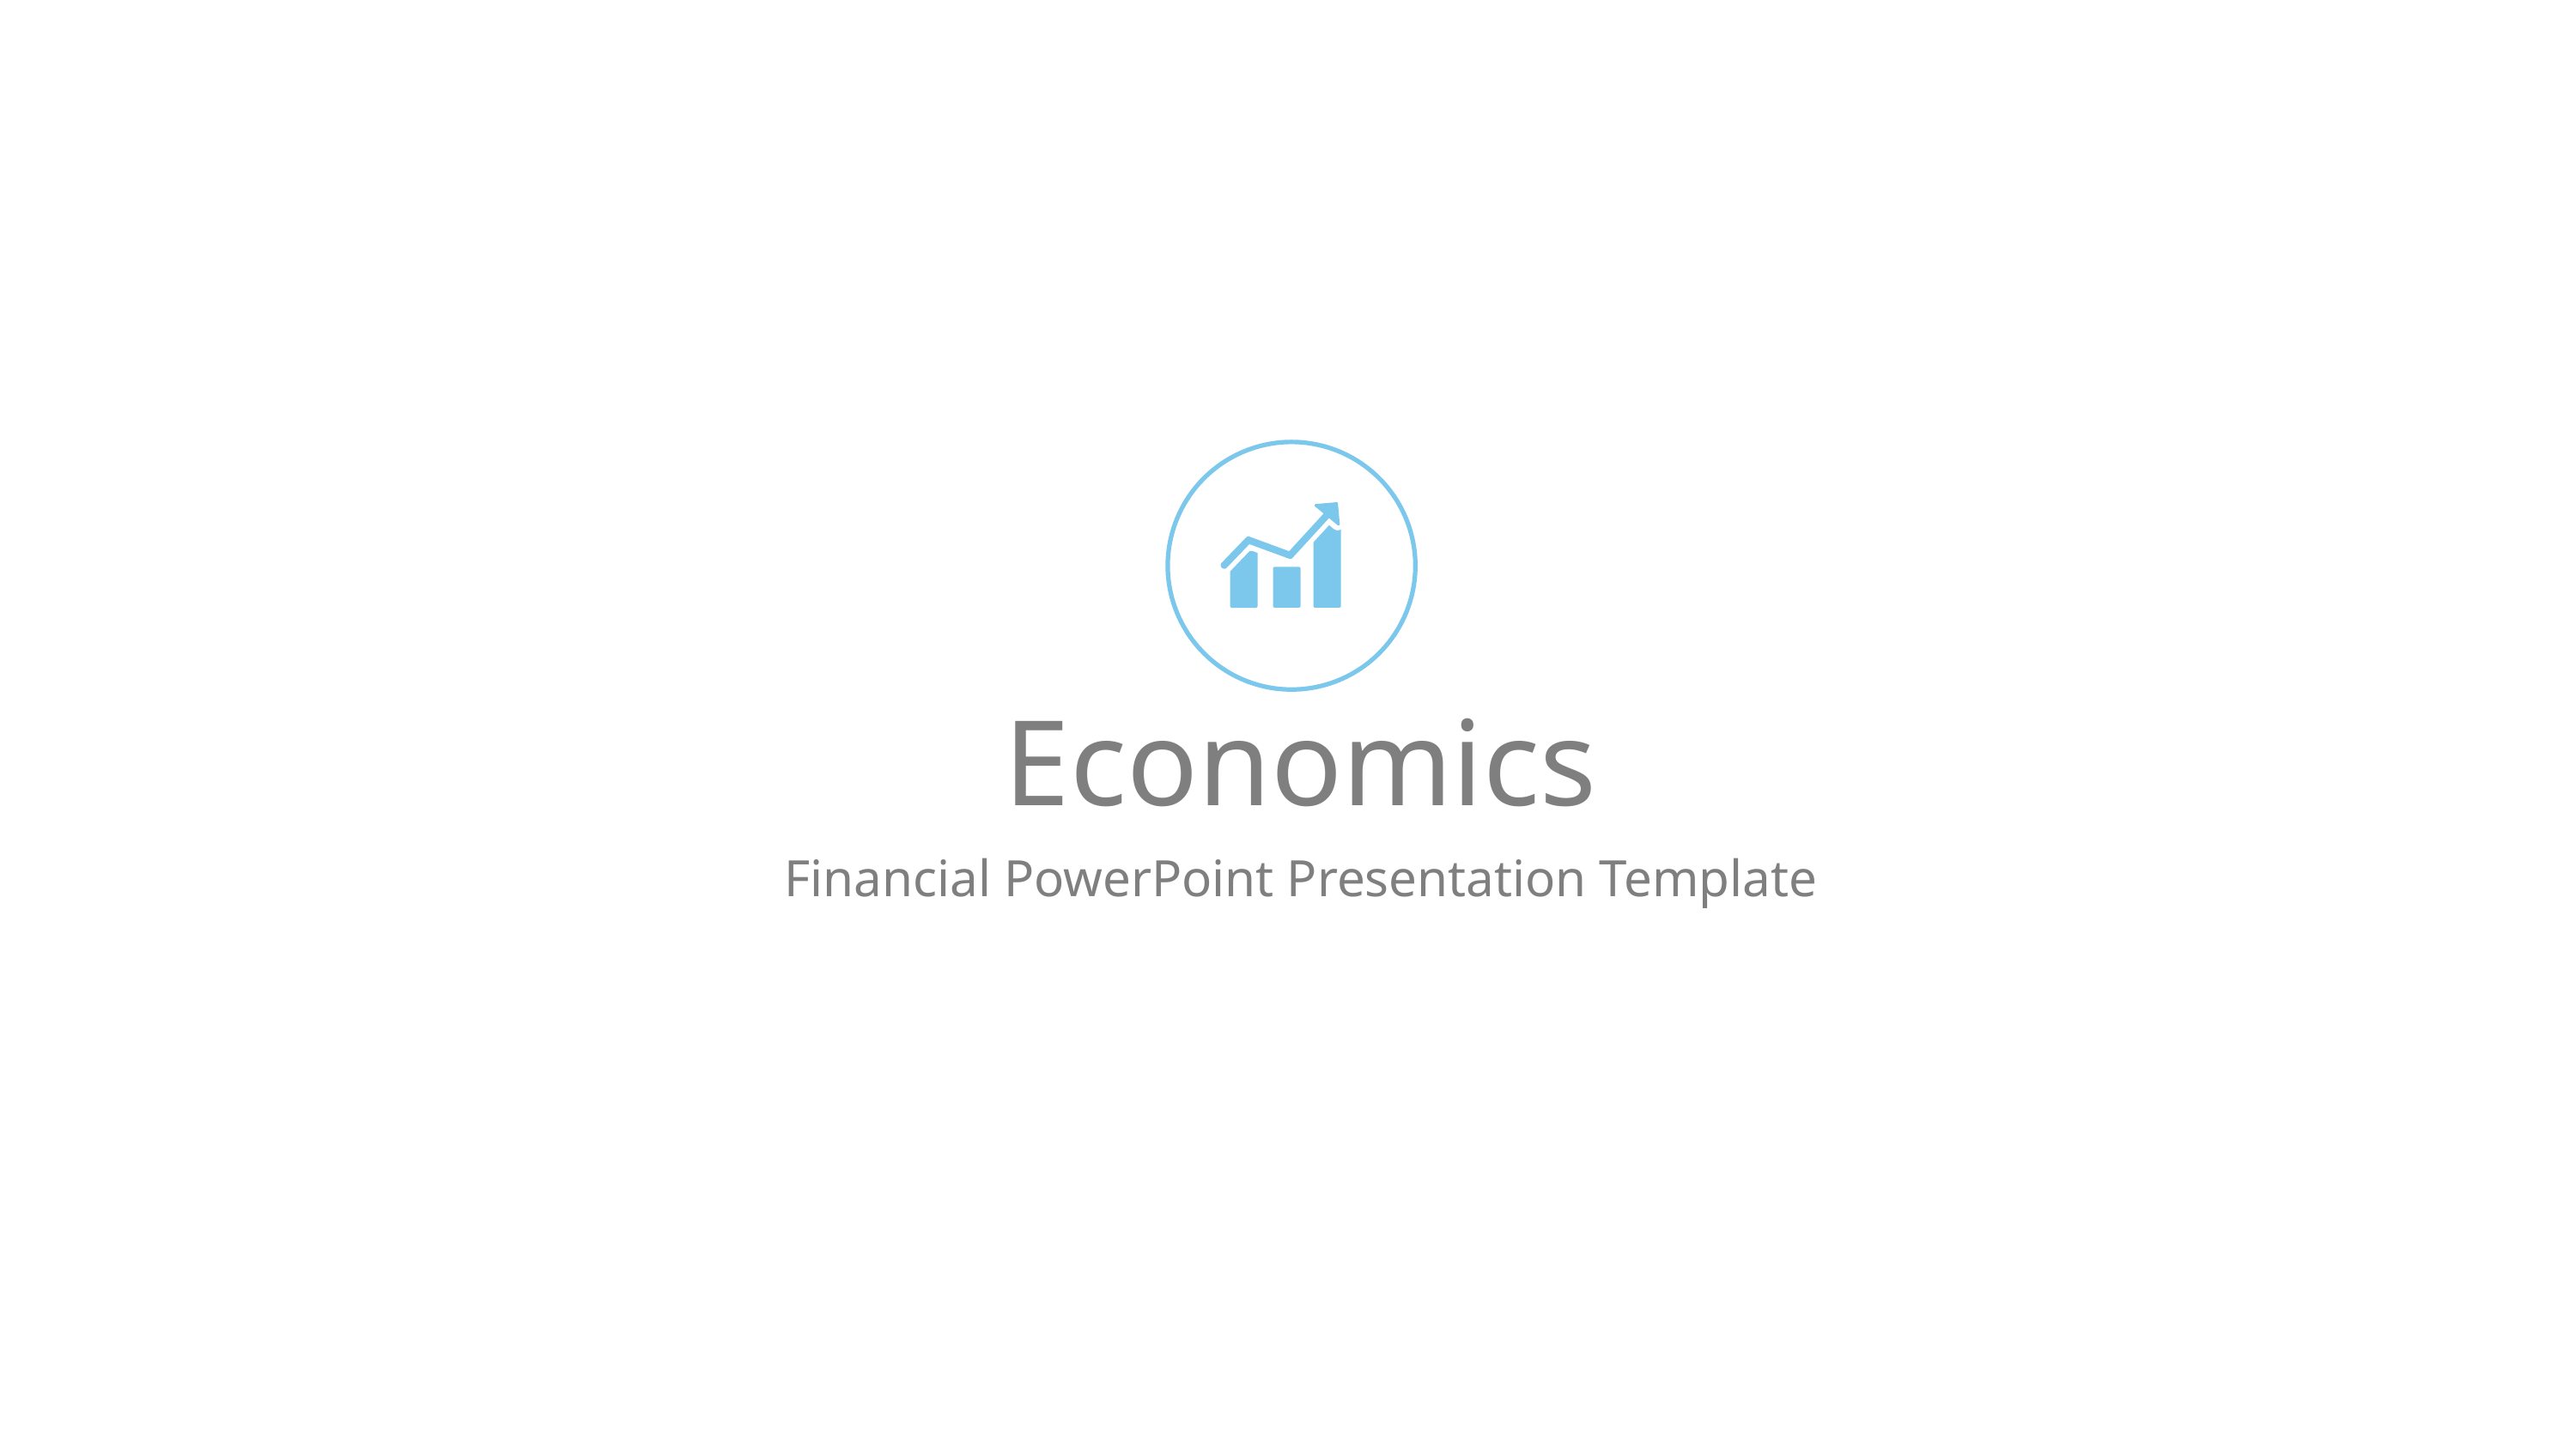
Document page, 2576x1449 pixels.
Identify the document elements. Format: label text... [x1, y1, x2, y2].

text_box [1167, 441, 1416, 690]
text_box Financial PowerPoint Presentation Template [771, 840, 1830, 913]
text_box Economics [991, 681, 1610, 836]
